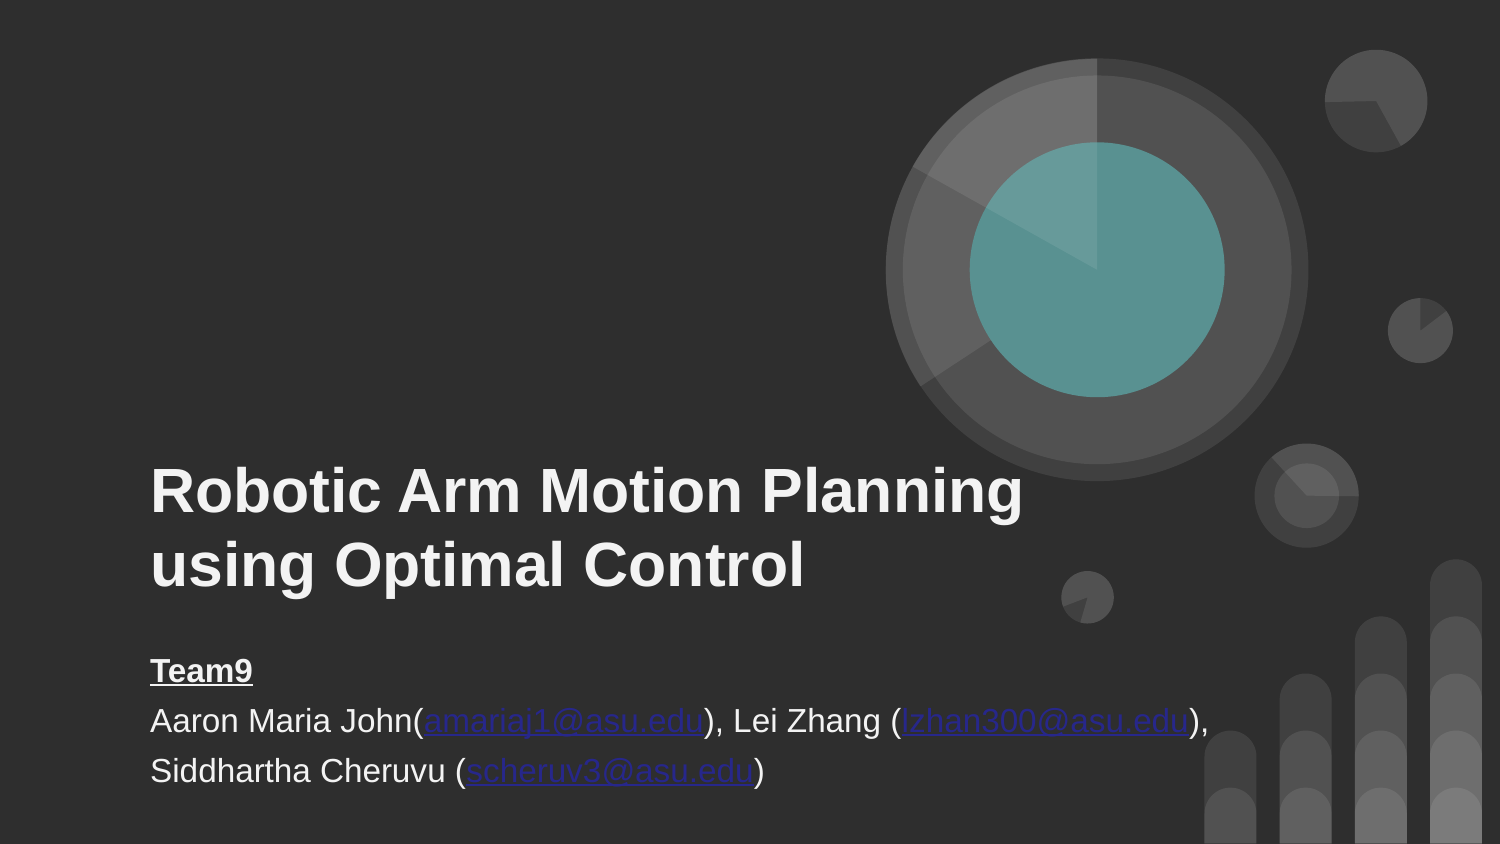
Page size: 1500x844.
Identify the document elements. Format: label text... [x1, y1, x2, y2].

subtitle Team9 Aaron Maria John(amariaj1@asu.edu), Lei Zhang (lzhan300@asu.edu), Siddhartha Cheruvu (scheruv3@asu.edu) [135, 627, 1294, 801]
title Robotic Arm Motion Planning using Optimal Control [135, 449, 1159, 600]
